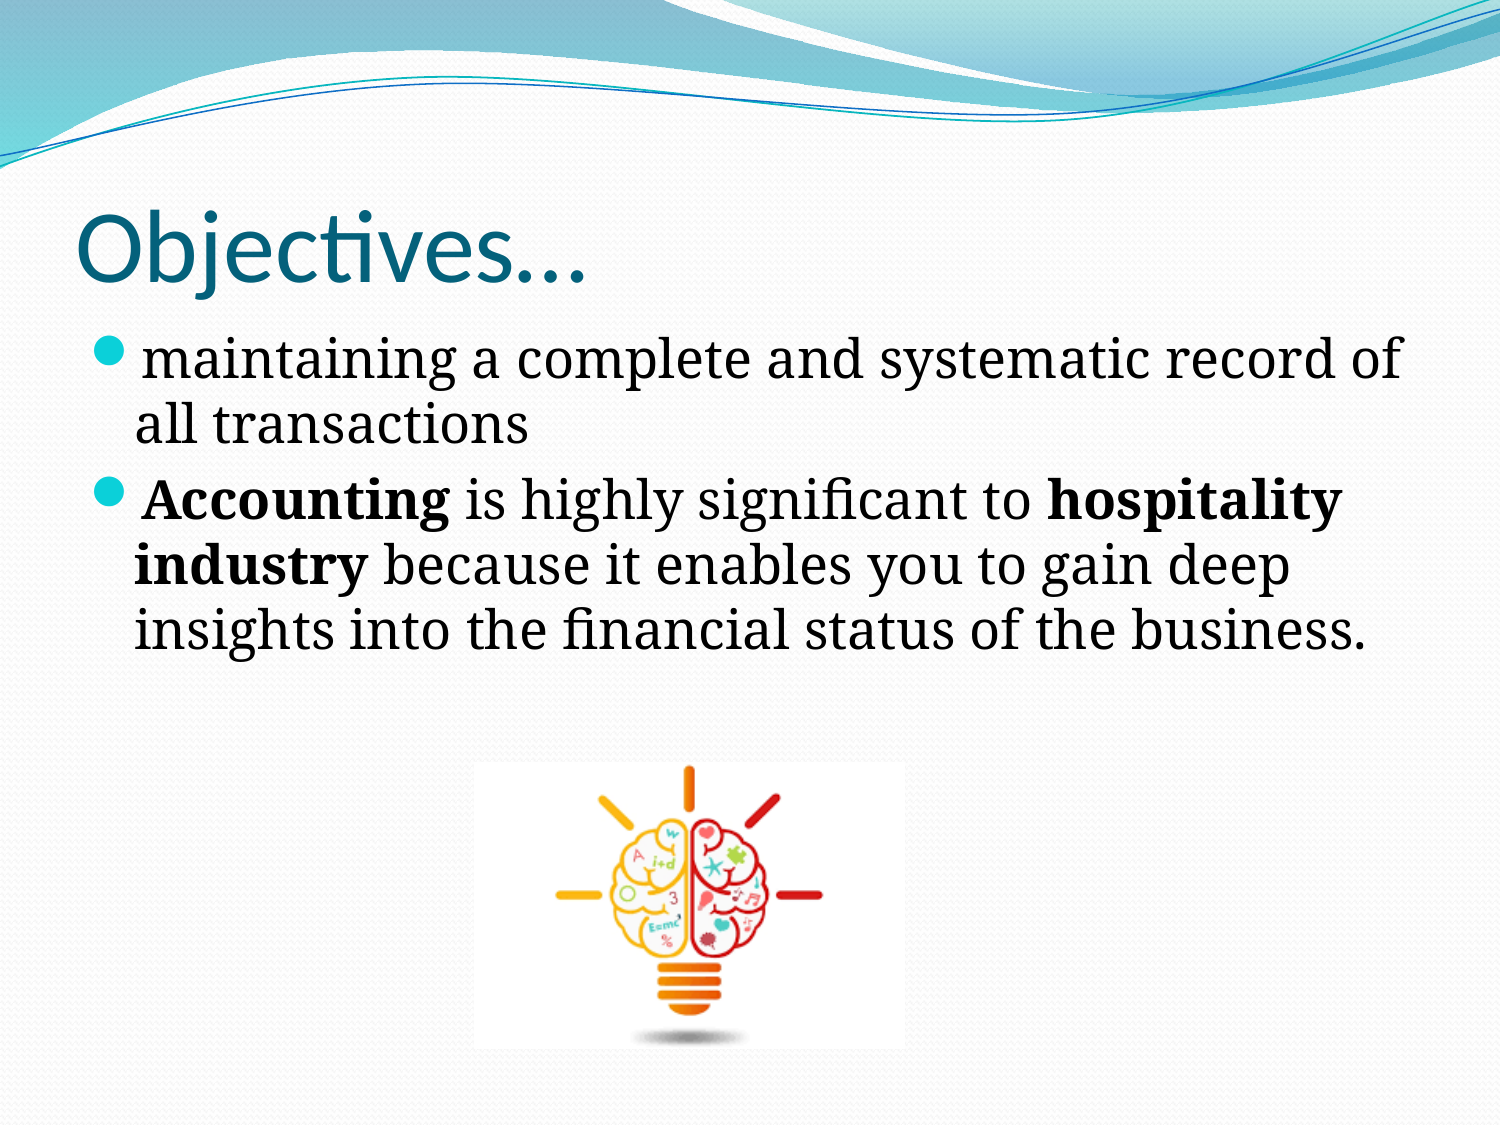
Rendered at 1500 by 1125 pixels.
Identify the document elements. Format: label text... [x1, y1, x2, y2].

picture [474, 762, 905, 1049]
list maintaining a complete and systematic record of all transactions Accounting is highly significant to hospitality industry because it enables you to gain deep insights into the financial status of the business. [75, 317, 1425, 1038]
title Objectives… [75, 115, 1425, 303]
